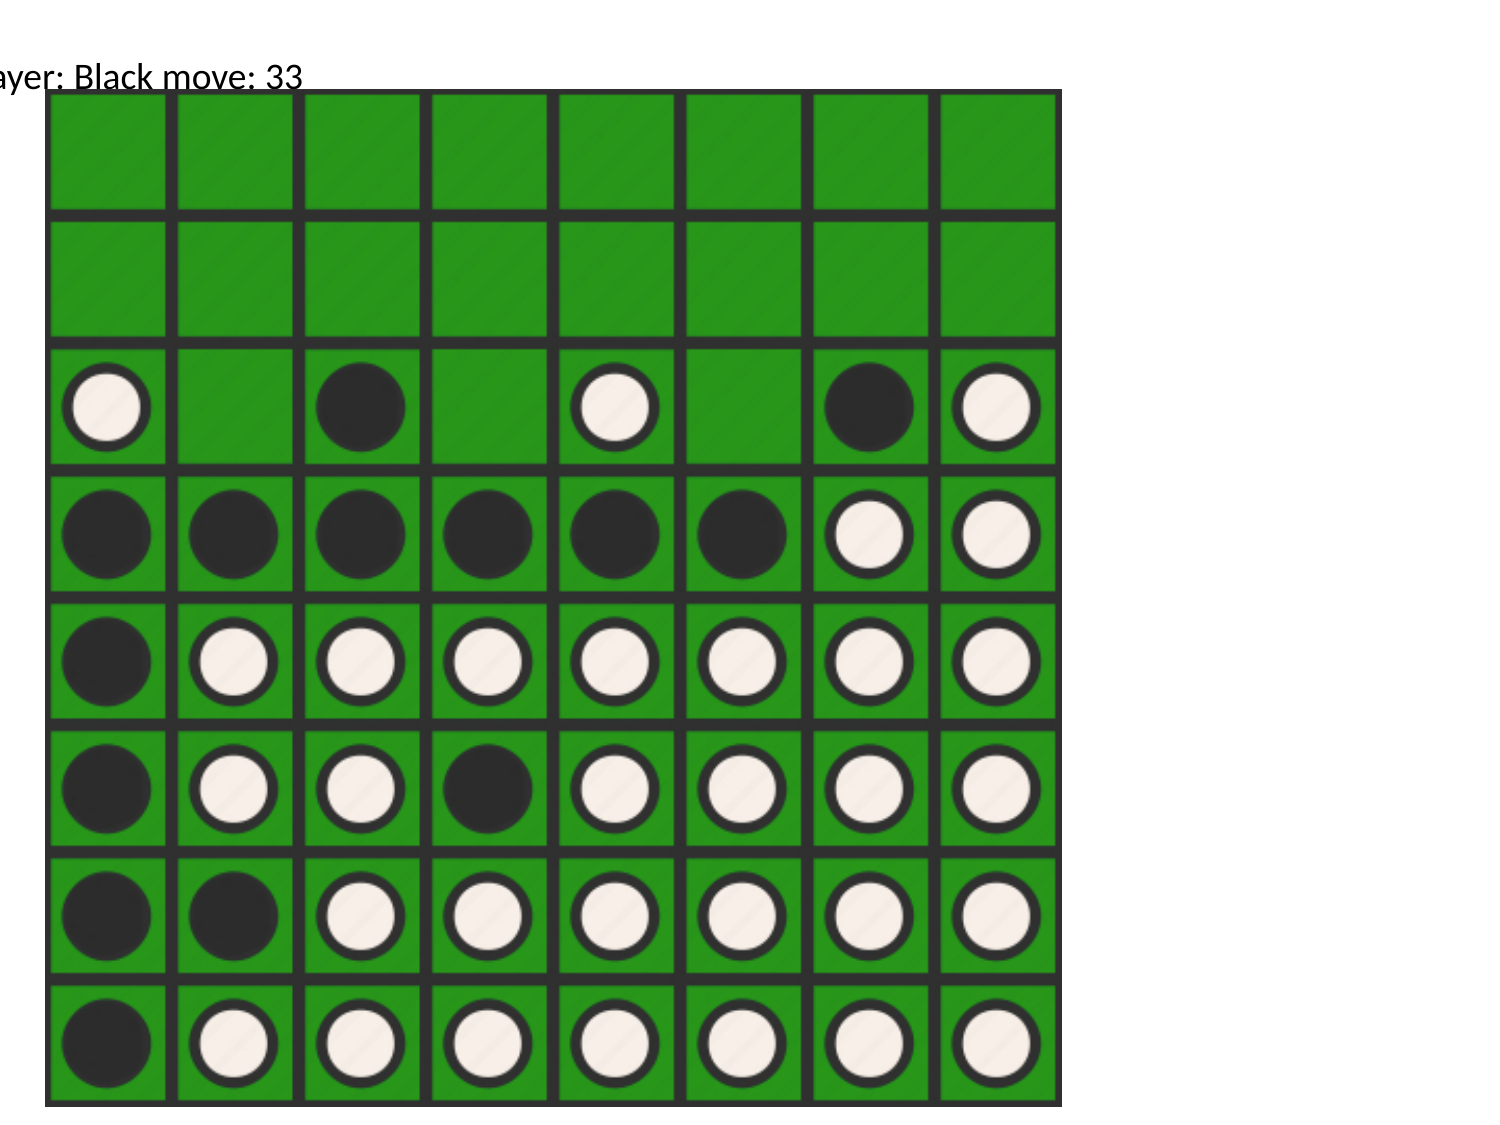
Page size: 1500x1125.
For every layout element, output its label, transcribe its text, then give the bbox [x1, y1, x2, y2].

text_box turn: 41 player: Black move: 33 [0, 44, 319, 105]
picture [44, 89, 1062, 1107]
